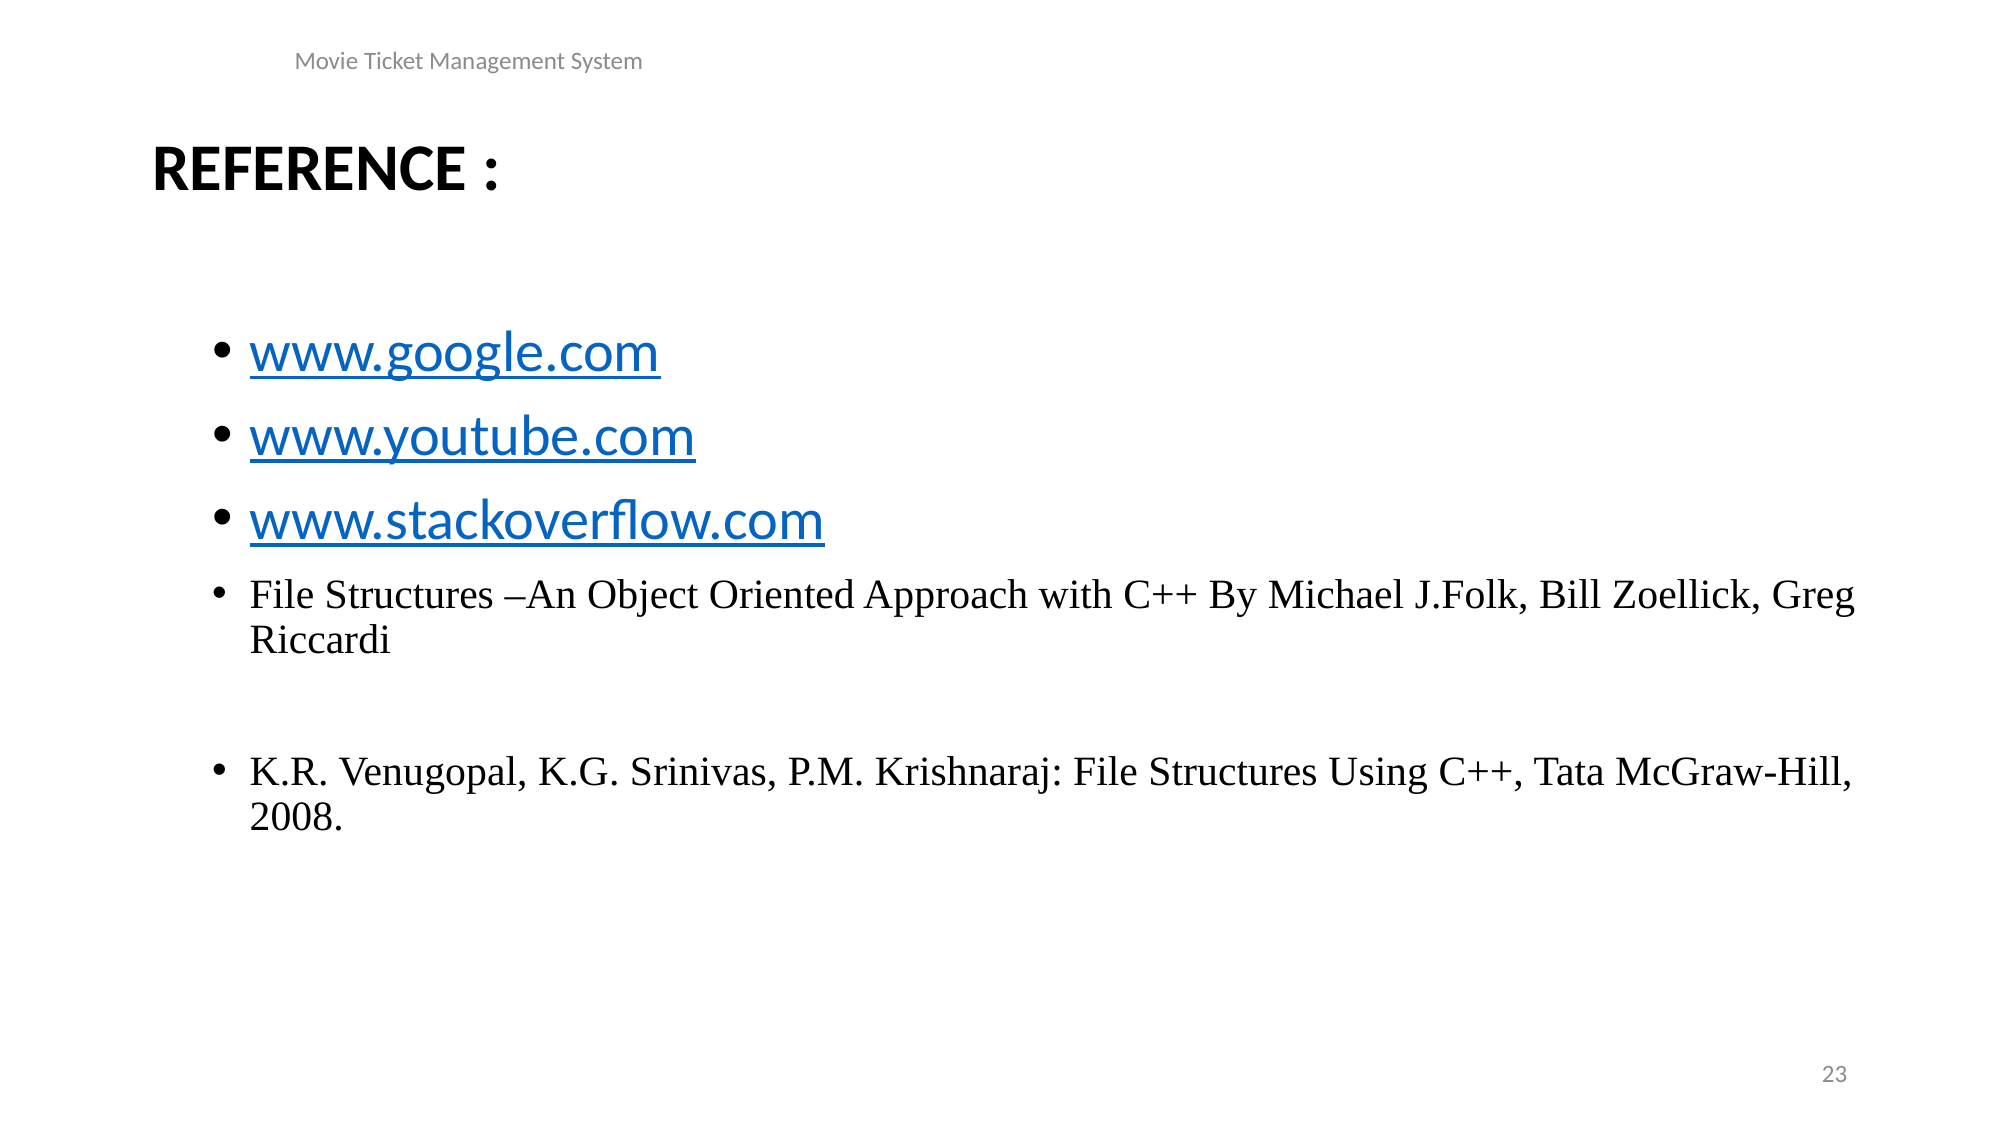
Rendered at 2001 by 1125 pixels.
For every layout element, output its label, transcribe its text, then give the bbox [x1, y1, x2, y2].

footer Movie Ticket Management System [131, 29, 807, 90]
slide_number 23 [1412, 1042, 1863, 1103]
title REFERENCE : [137, 59, 1863, 278]
list www.google.com www.youtube.com www.stackoverflow.com File Structures –An Object Oriented Approach with C++ By Michael J.Folk, Bill Zoellick, Greg Riccardi K.R. Venugopal, K.G. Srinivas, P.M. Krishnaraj: File Structures Using C++, Tata McGraw-Hill, 2008. [197, 314, 1923, 1028]
